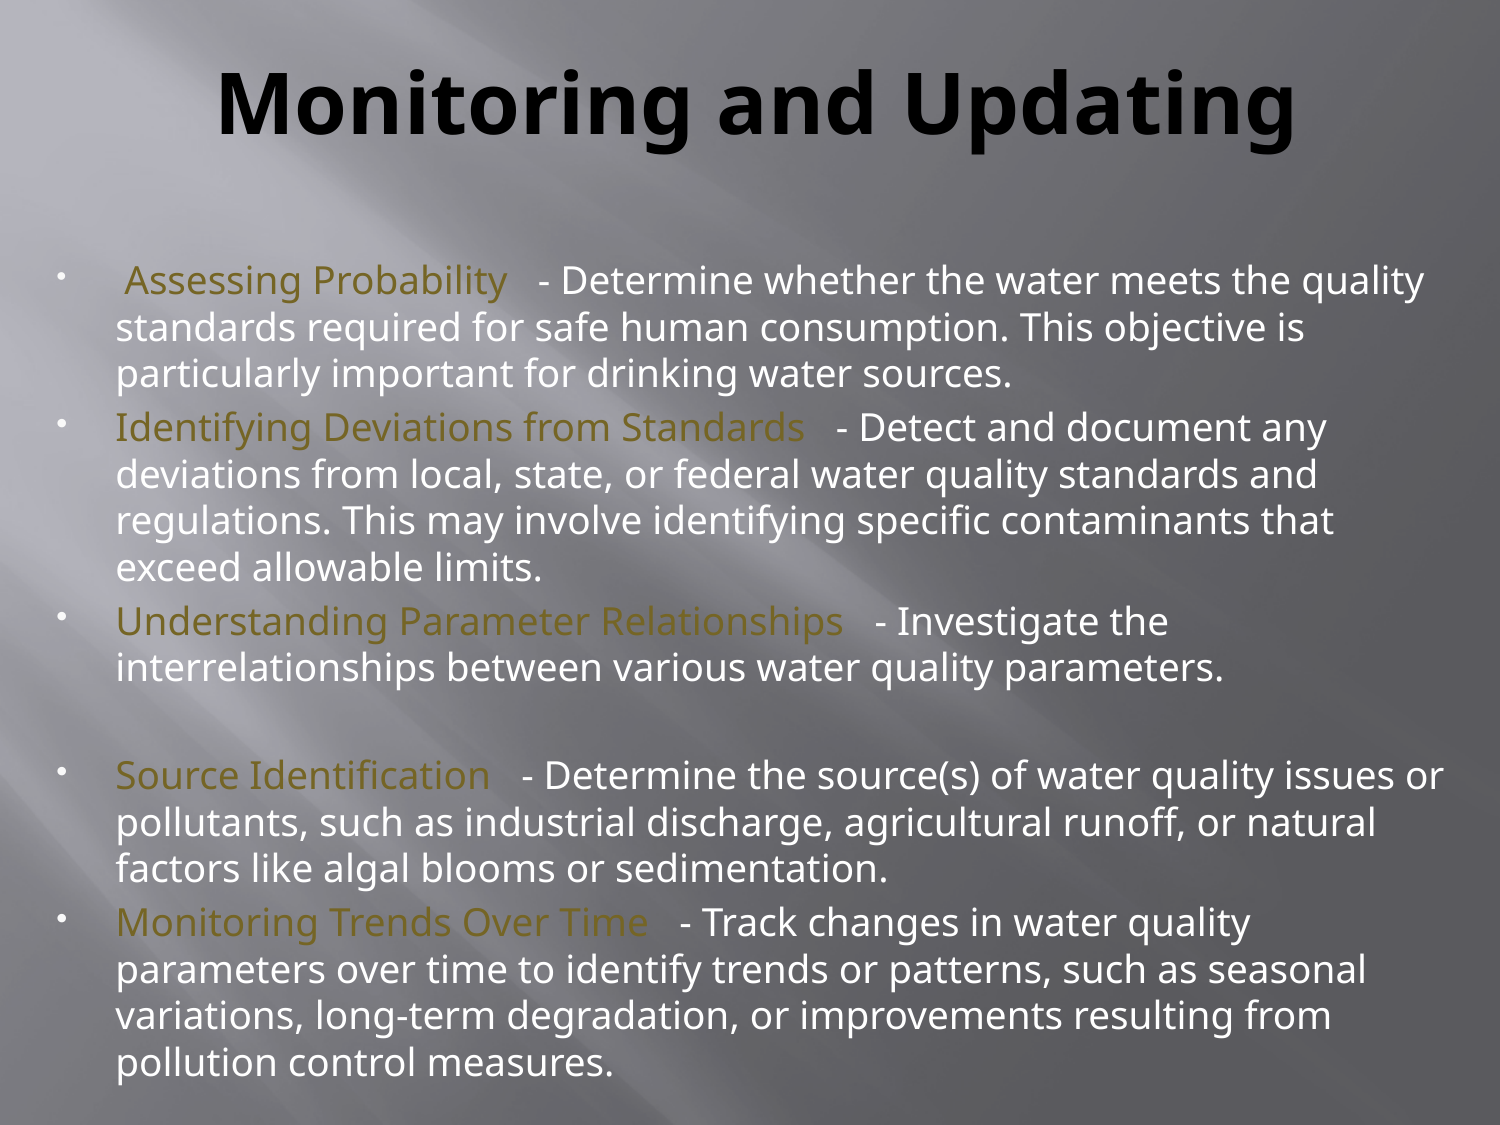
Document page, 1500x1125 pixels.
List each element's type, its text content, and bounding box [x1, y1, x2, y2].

title Monitoring and Updating [82, 23, 1432, 178]
list Assessing Probability - Determine whether the water meets the quality standards required for safe human consumption. This objective is particularly important for drinking water sources. Identifying Deviations from Standards - Detect and document any deviations from local, state, or federal water quality standards and regulations. This may involve identifying specific contaminants that exceed allowable limits. Understanding Parameter Relationships - Investigate the interrelationships between various water quality parameters. Source Identification - Determine the source(s) of water quality issues or pollutants, such as industrial discharge, agricultural runoff, or natural factors like algal blooms or sedimentation. Monitoring Trends Over Time - Track changes in water quality parameters over time to identify trends or patterns, such as seasonal variations, long-term degradation, or improvements resulting from pollution control measures. [23, 199, 1477, 1102]
